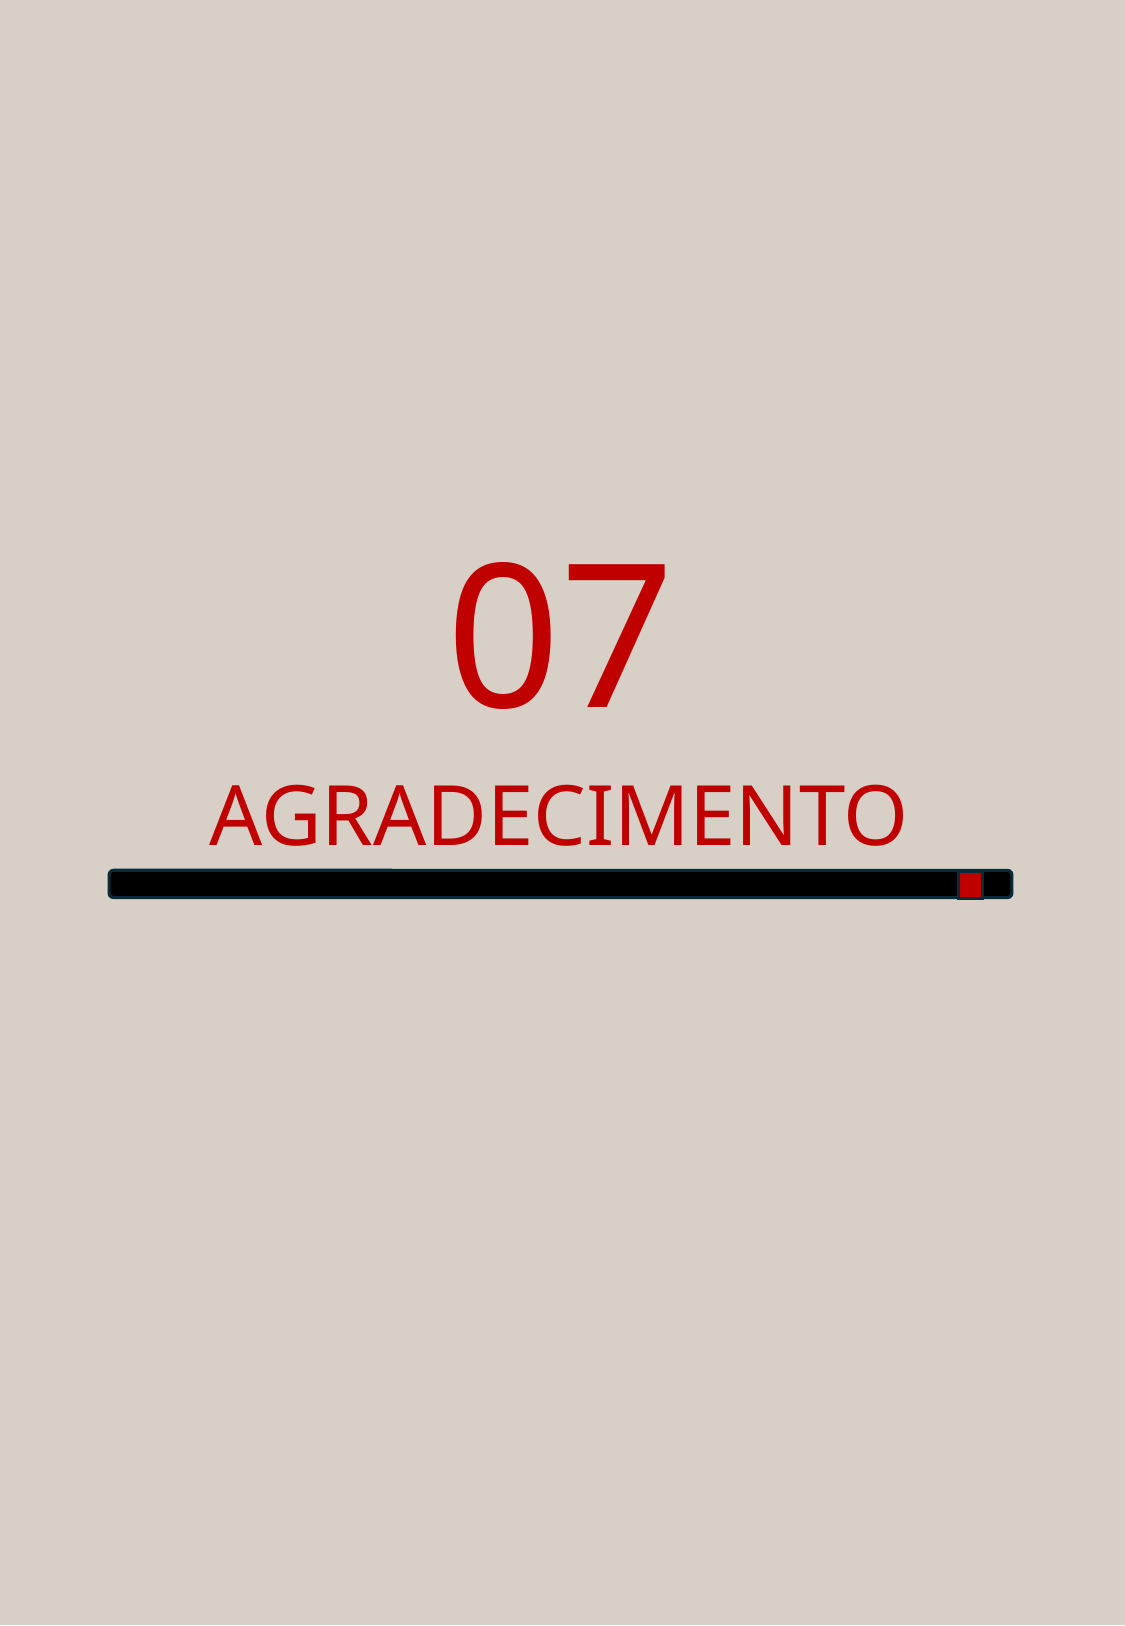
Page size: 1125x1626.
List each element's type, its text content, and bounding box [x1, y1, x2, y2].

text_box AGRADECIMENTO [147, 754, 972, 868]
text_box [107, 868, 1014, 900]
text_box [957, 869, 984, 900]
text_box 07 [414, 500, 708, 754]
